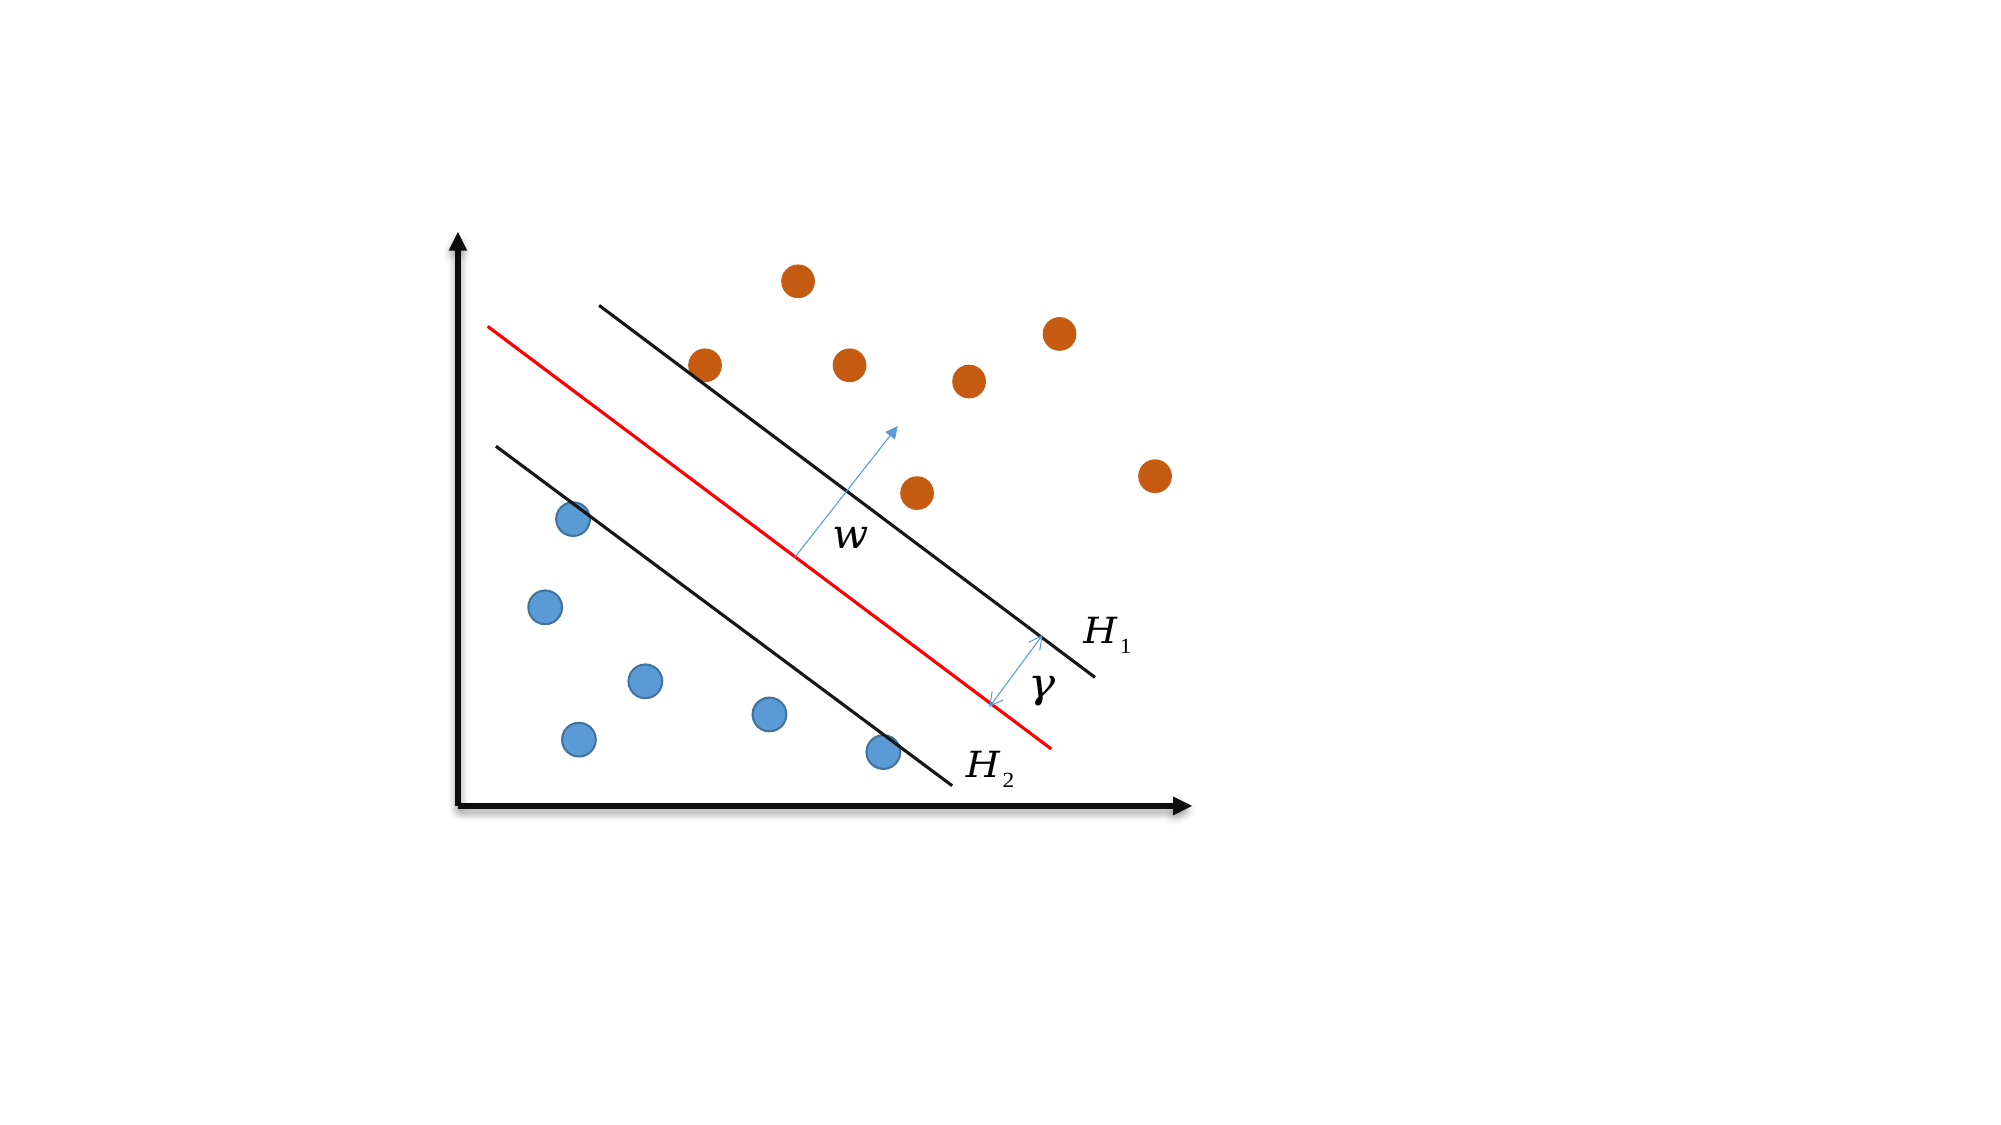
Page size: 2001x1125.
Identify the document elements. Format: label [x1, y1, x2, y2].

text_box [599, 305, 1095, 678]
text_box [495, 749, 953, 786]
text_box [780, 263, 817, 300]
text_box [487, 326, 1052, 749]
text_box [1137, 458, 1173, 495]
text_box [989, 634, 1043, 708]
text_box [794, 425, 898, 558]
